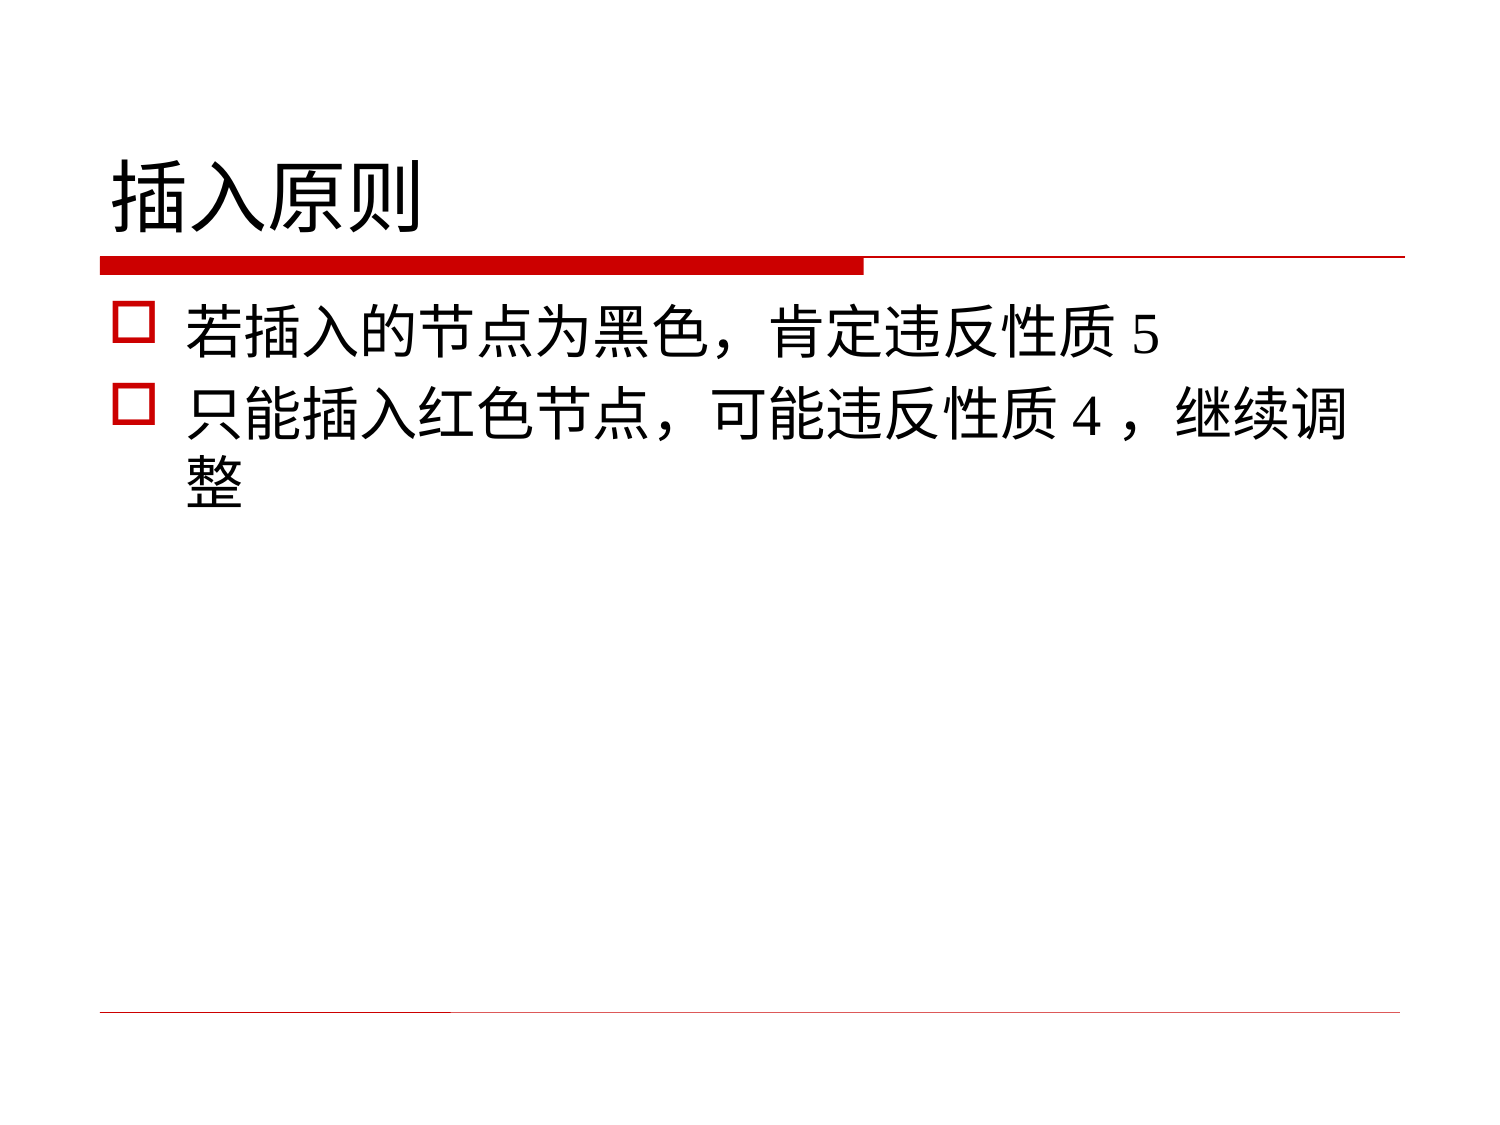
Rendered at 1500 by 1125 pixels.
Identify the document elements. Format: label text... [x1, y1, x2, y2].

title 插入原则 [94, 50, 1407, 250]
list 若插入的节点为黑色，肯定违反性质5 只能插入红色节点，可能违反性质4，继续调整 [92, 287, 1406, 988]
